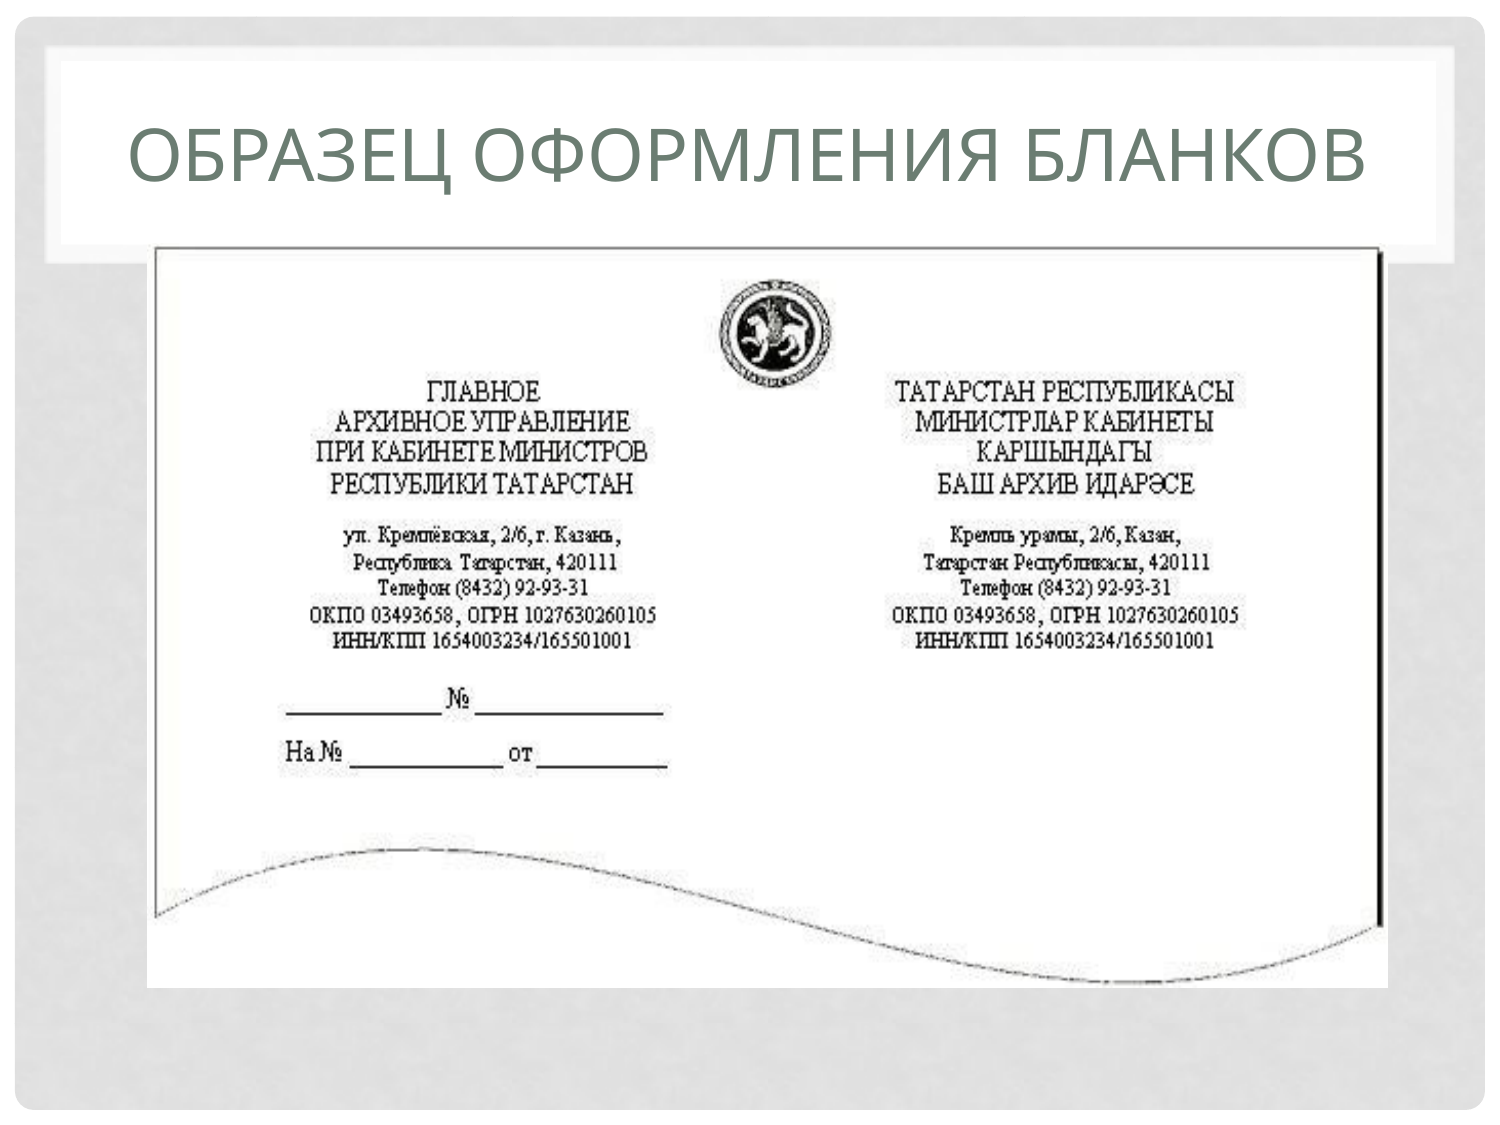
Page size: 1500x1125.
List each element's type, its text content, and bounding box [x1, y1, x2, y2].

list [147, 243, 1389, 988]
title образец оформления бланков [69, 66, 1425, 238]
